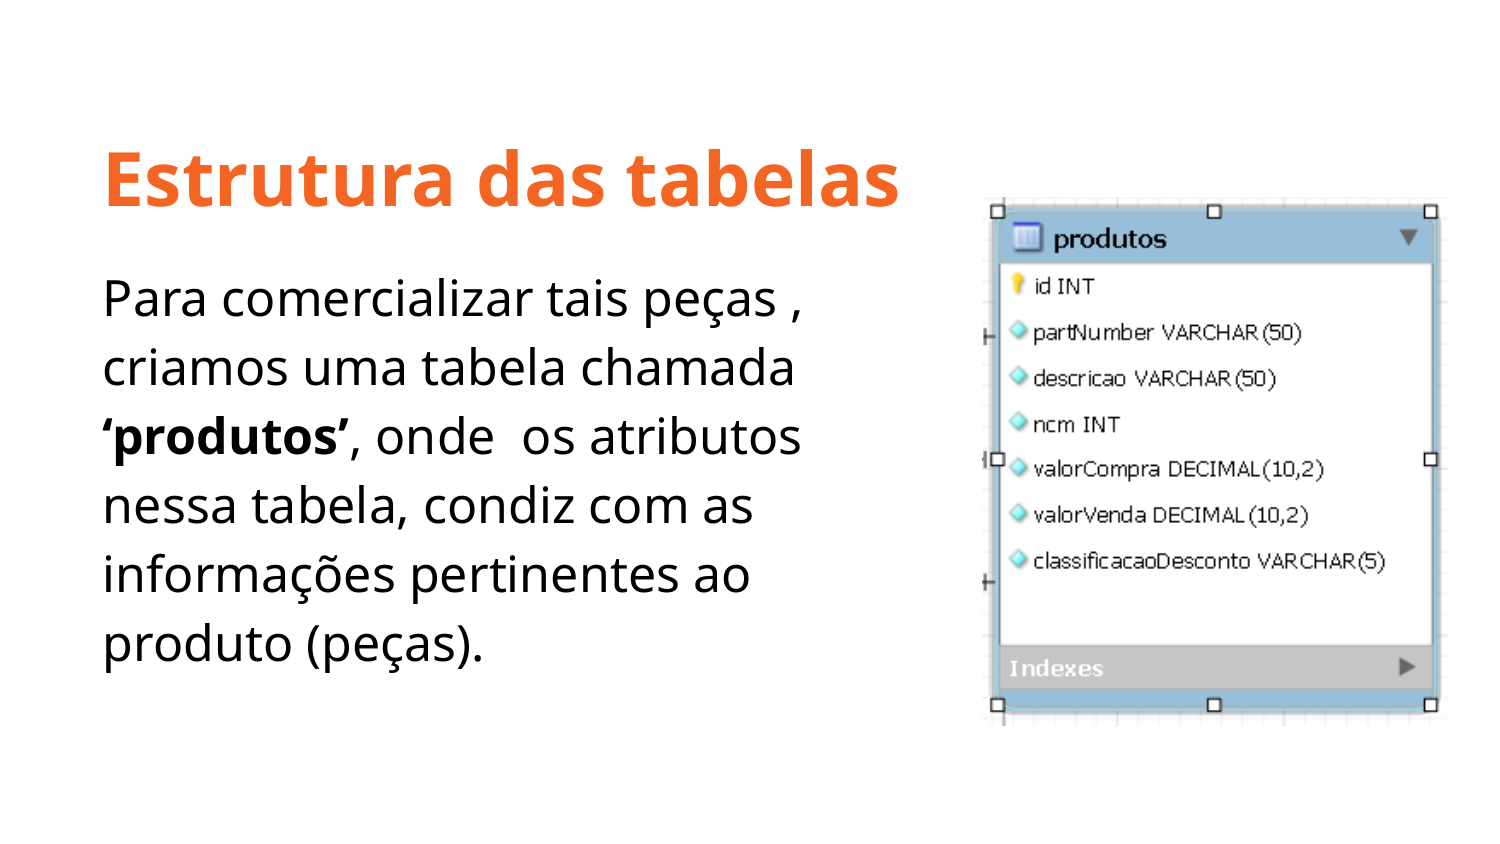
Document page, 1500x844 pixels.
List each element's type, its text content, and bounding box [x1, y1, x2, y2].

title Estrutura das tabelas [87, 116, 941, 242]
title Para comercializar tais peças , criamos uma tabela chamada ‘produtos’, onde os atributos nessa tabela, condiz com as informações pertinentes ao produto (peças). [87, 242, 941, 746]
picture [982, 197, 1448, 726]
